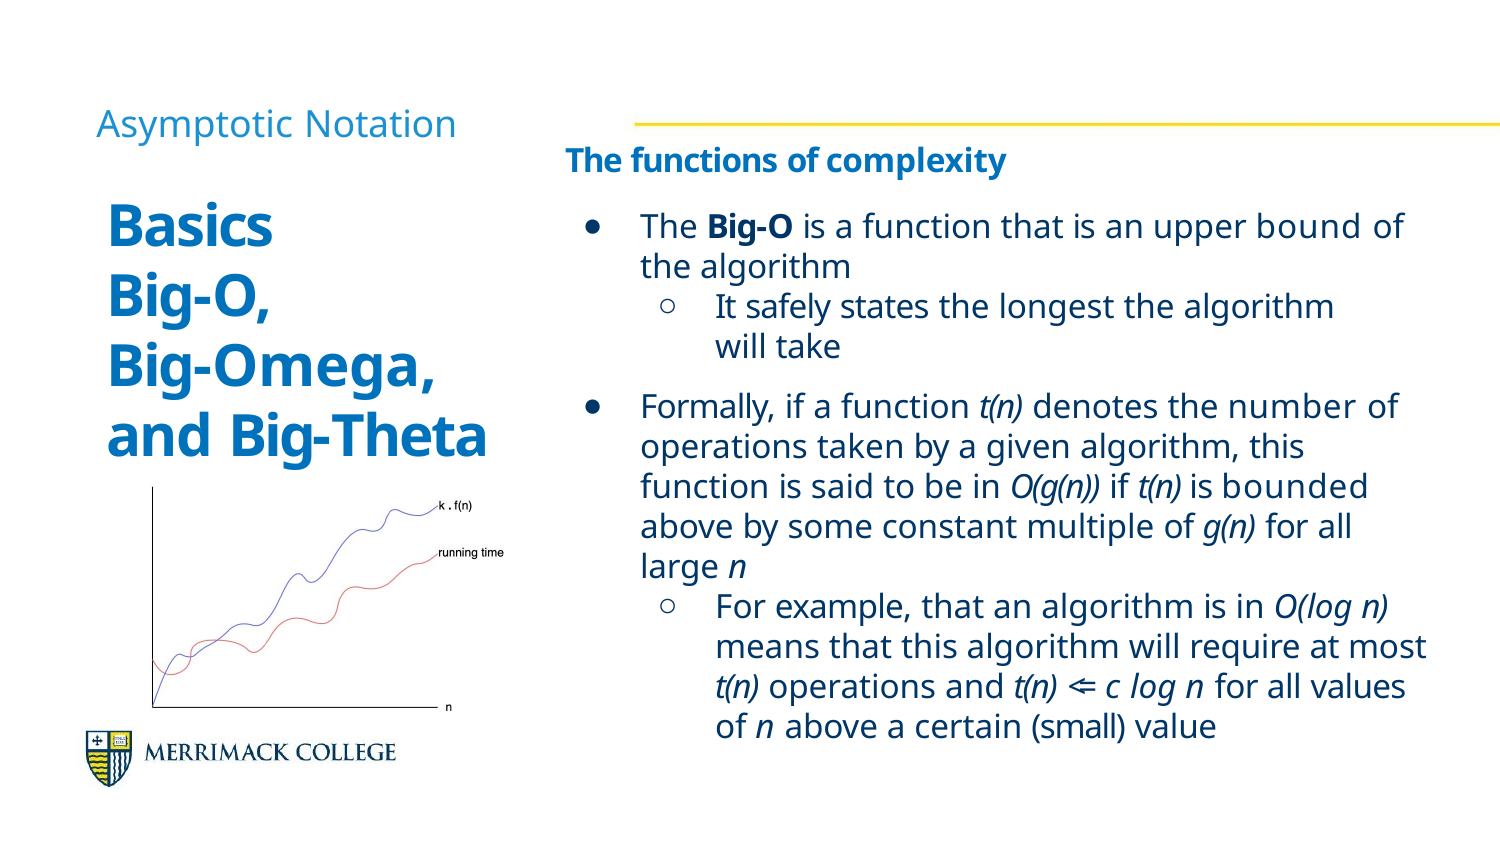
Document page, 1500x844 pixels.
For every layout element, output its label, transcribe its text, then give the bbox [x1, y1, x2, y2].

picture [75, 111, 1500, 789]
text_box The functions of complexity The Big-O is a function that is an upper bound of the algorithm It safely states the longest the algorithm will take Formally, if a function t(n) denotes the number of operations taken by a given algorithm, this function is said to be in O(g(n)) if t(n) is bounded above by some constant multiple of g(n) for all large n For example, that an algorithm is in O(log n) means that this algorithm will require at most t(n) operations and t(n) <= c log n for all values of n above a certain (small) value [563, 137, 1431, 745]
title Asymptotic Notation [94, 97, 543, 241]
text_box Basics Big-O, Big-Omega, and Big-Theta [104, 186, 540, 469]
